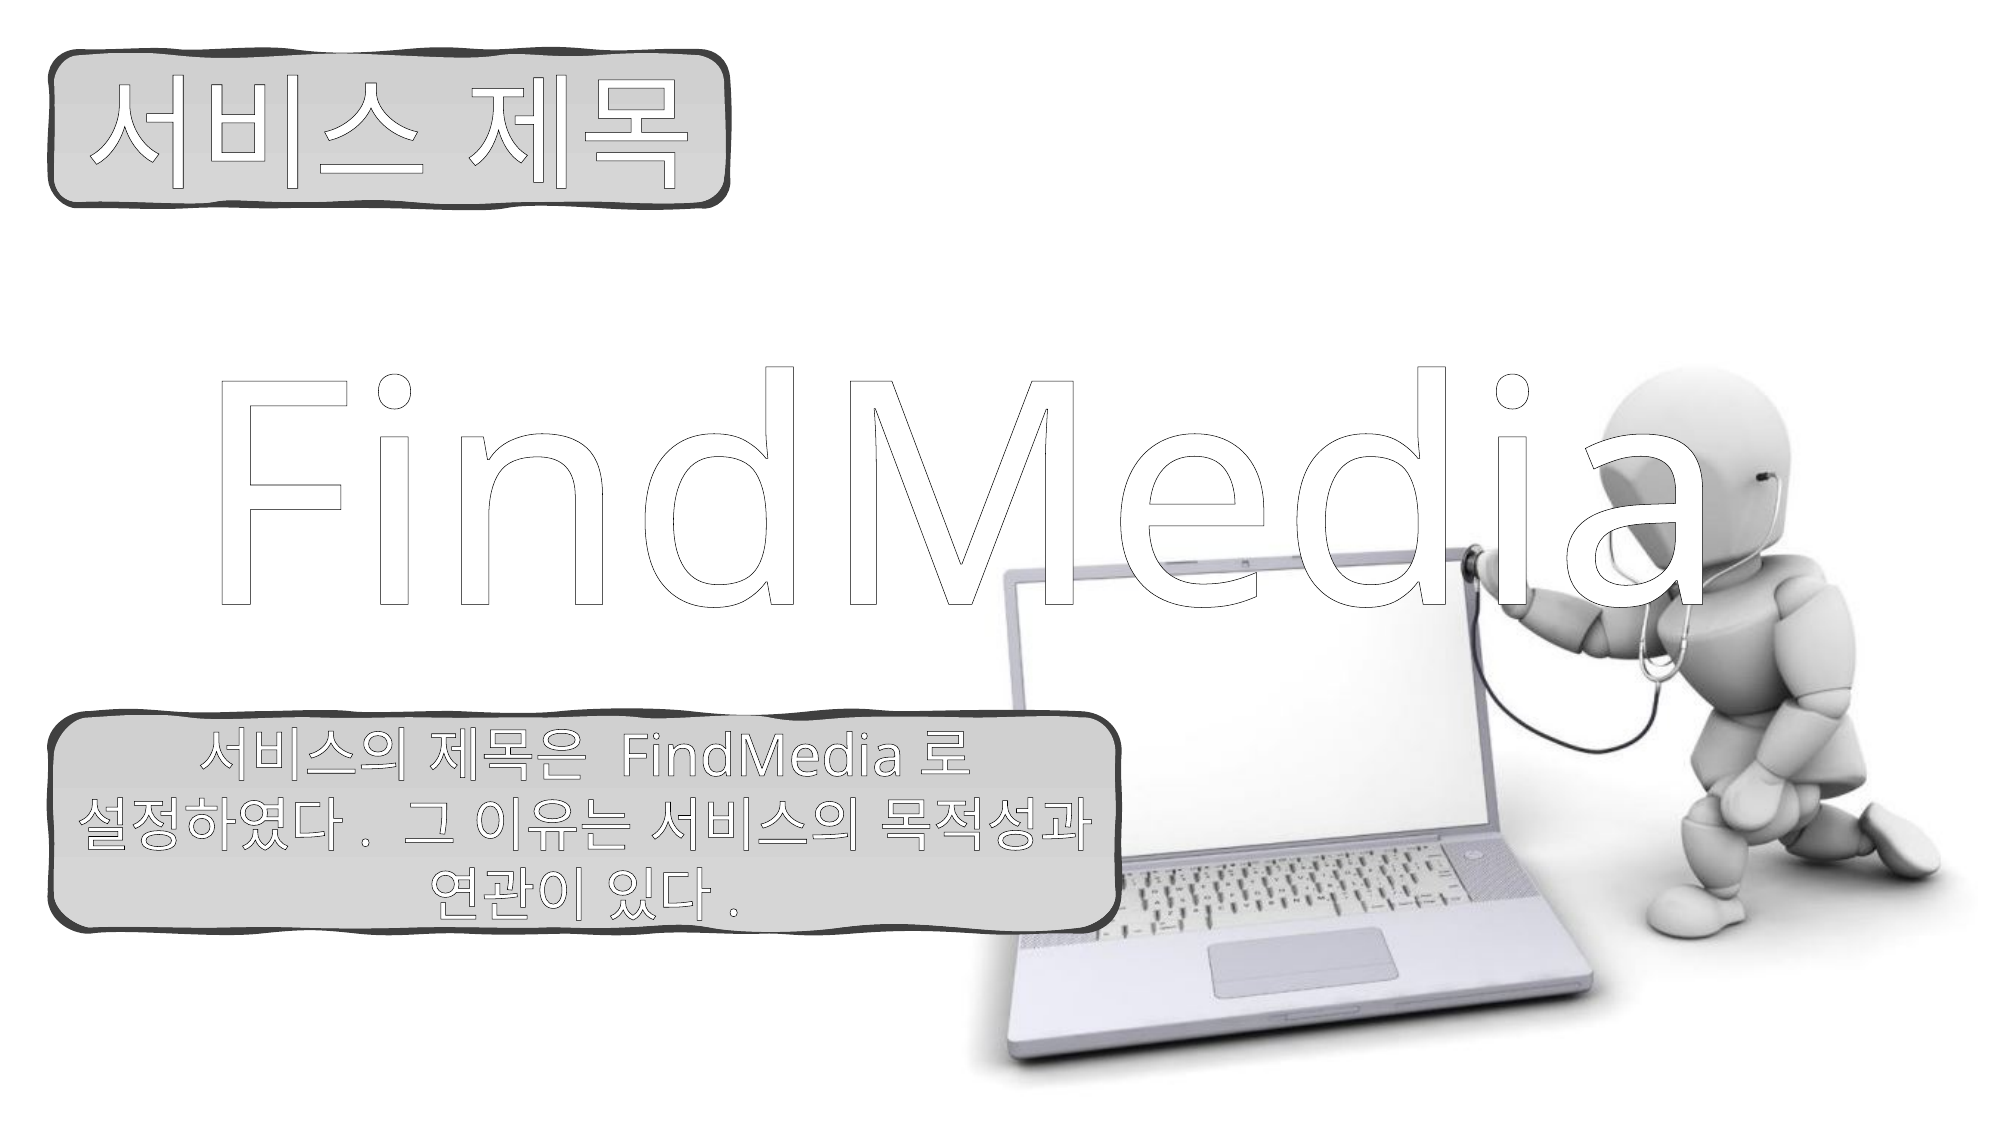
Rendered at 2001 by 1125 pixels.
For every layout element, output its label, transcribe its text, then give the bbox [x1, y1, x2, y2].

text_box 서비스의 제목은 FindMedia로 설정하였다. 그 이유는 서비스의 목적성과 연관이 있다. [52, 714, 938, 932]
text_box FindMedia [162, 391, 938, 566]
text_box 서비스 제목 [53, 52, 726, 205]
picture [938, 361, 2000, 1106]
